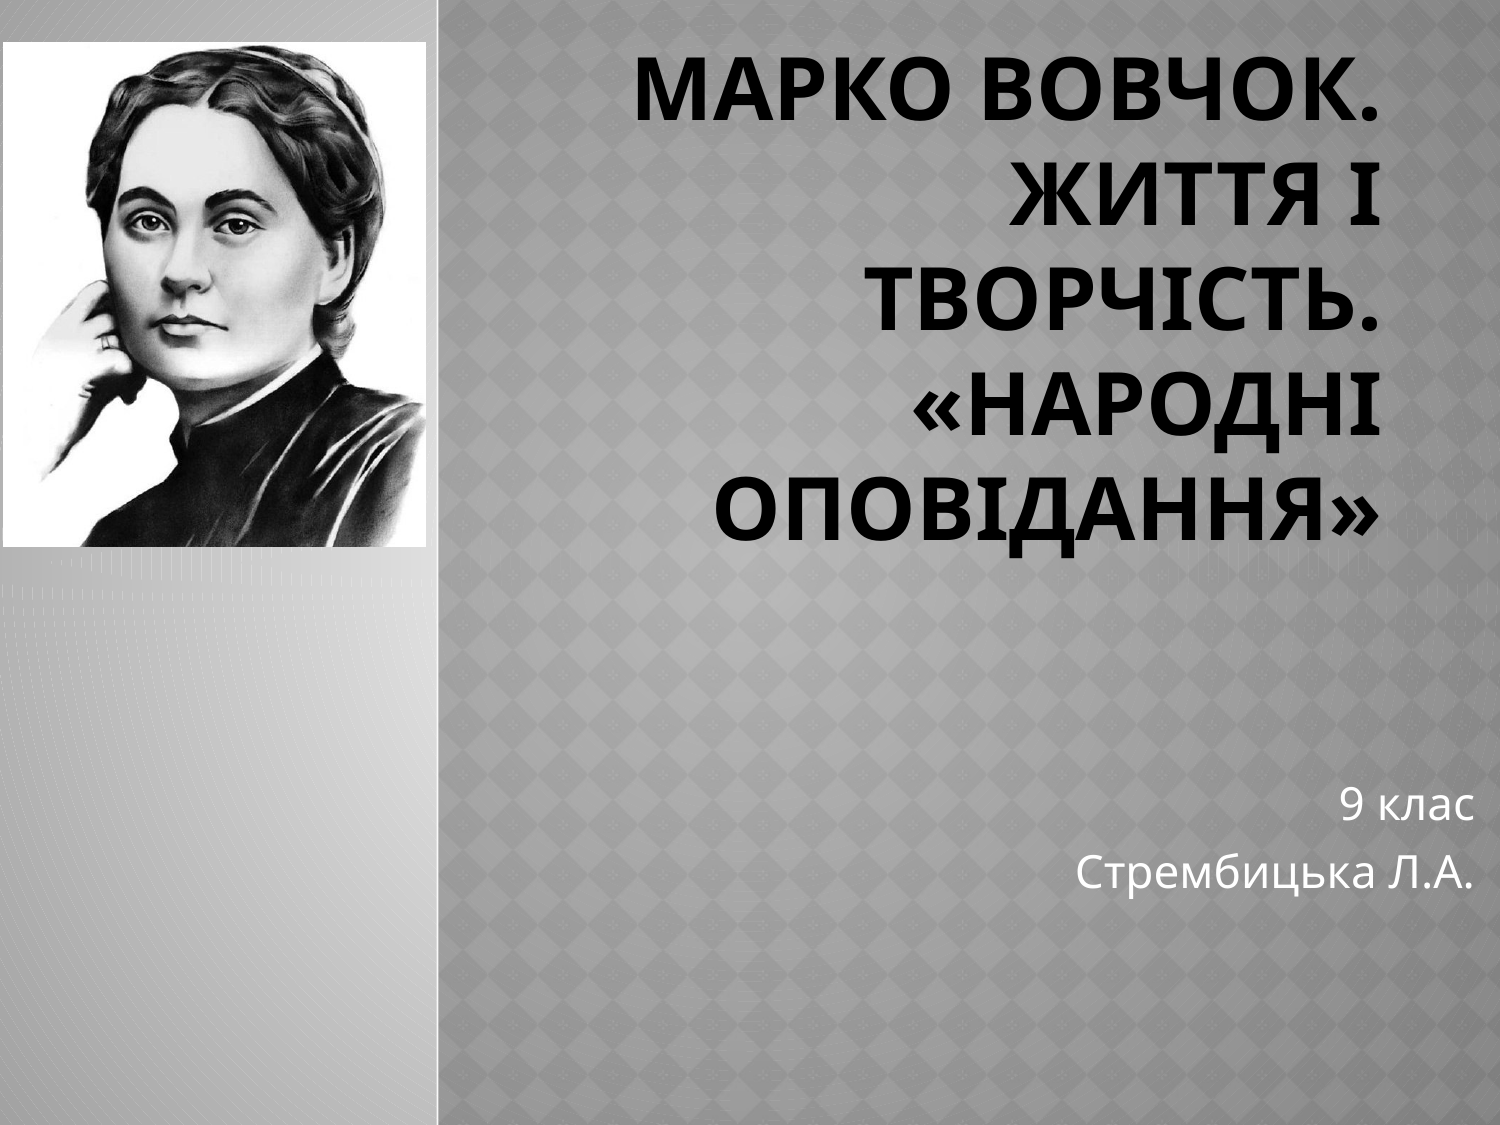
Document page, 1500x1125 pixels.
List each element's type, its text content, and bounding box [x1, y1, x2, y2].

title Марко Вовчок. Життя і творчість. «Народні оповідання» [552, 87, 1390, 558]
subtitle 9 клас Стрембицька Л.А. [643, 775, 1483, 1027]
picture [2, 42, 426, 547]
